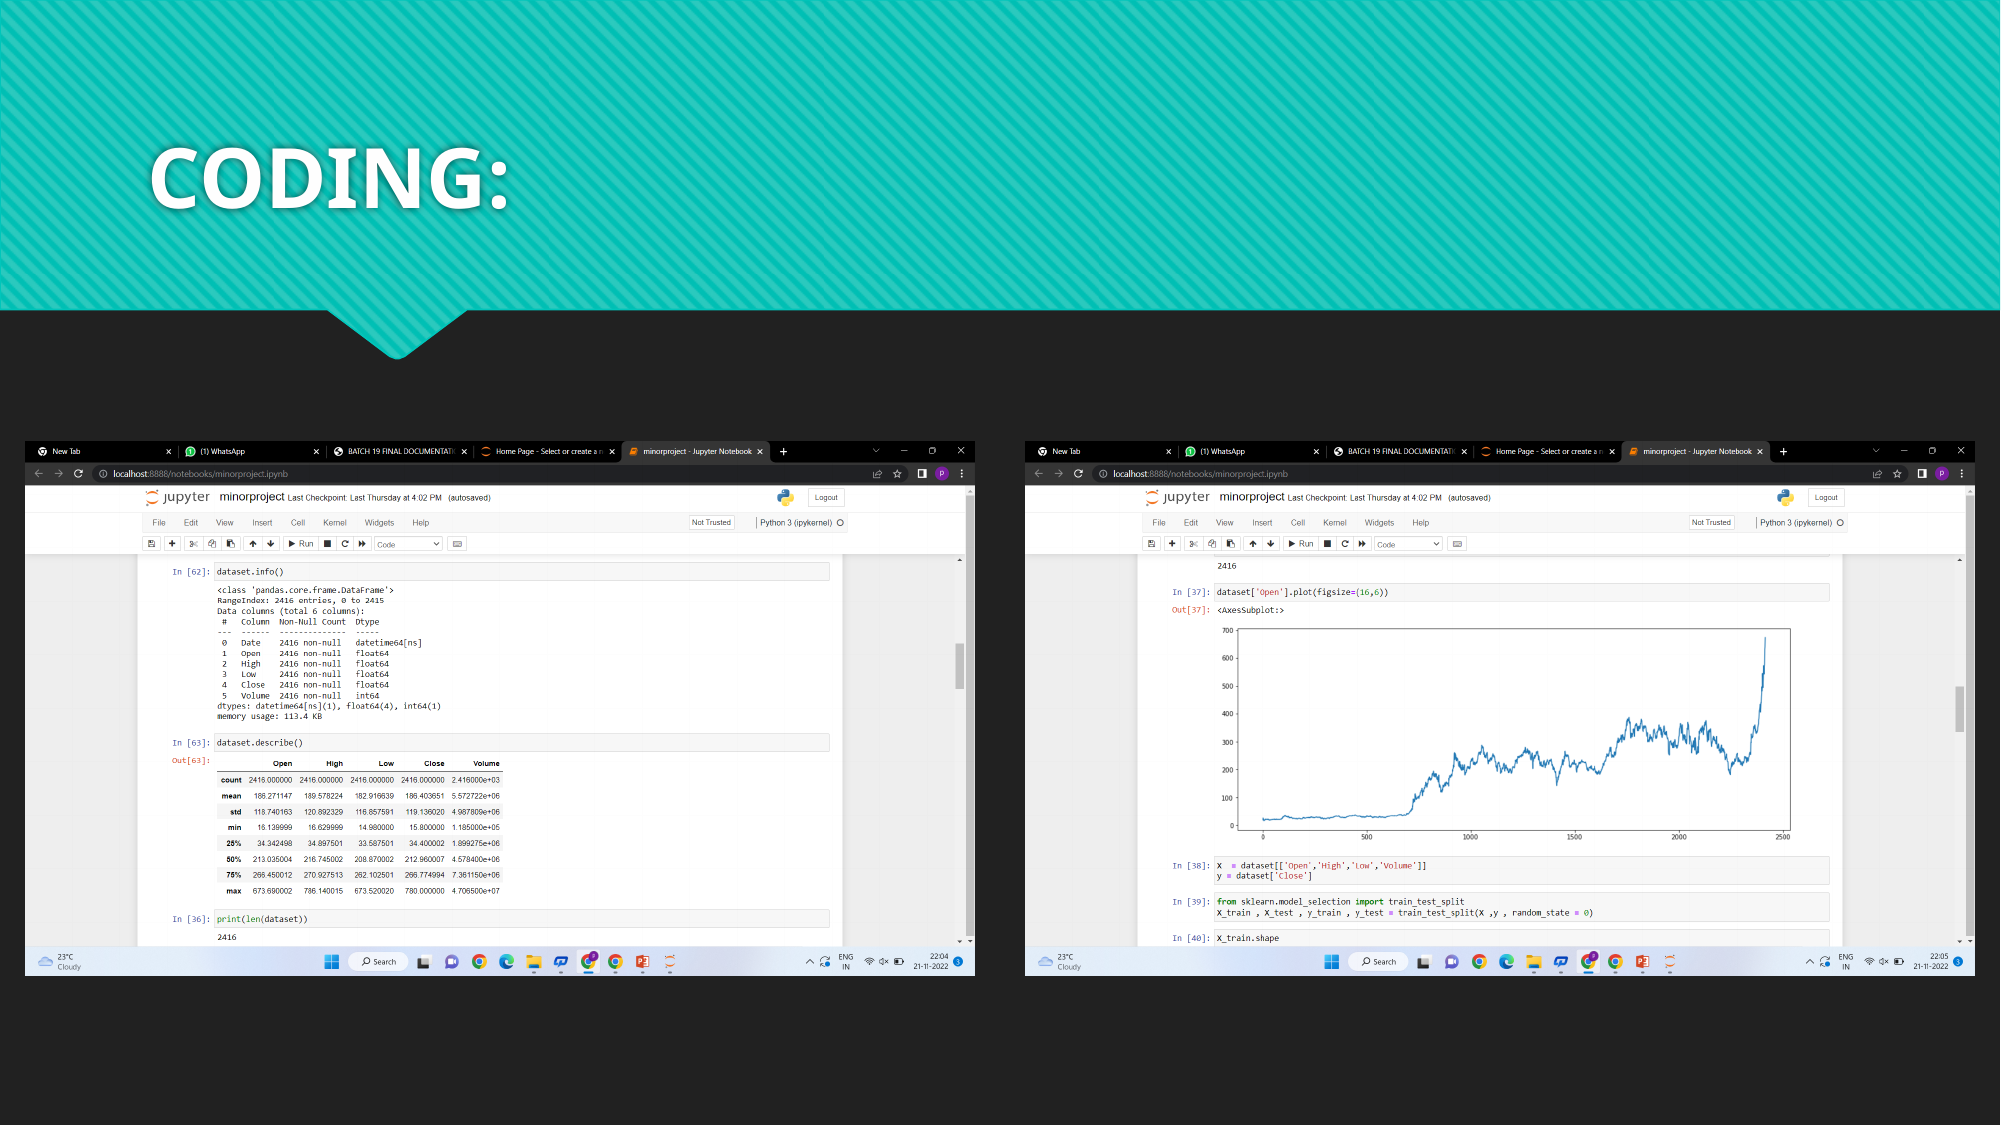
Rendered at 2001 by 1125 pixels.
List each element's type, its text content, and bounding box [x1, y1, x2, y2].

picture [1024, 441, 1975, 977]
picture [25, 441, 976, 977]
title CODING: [132, 73, 1868, 233]
